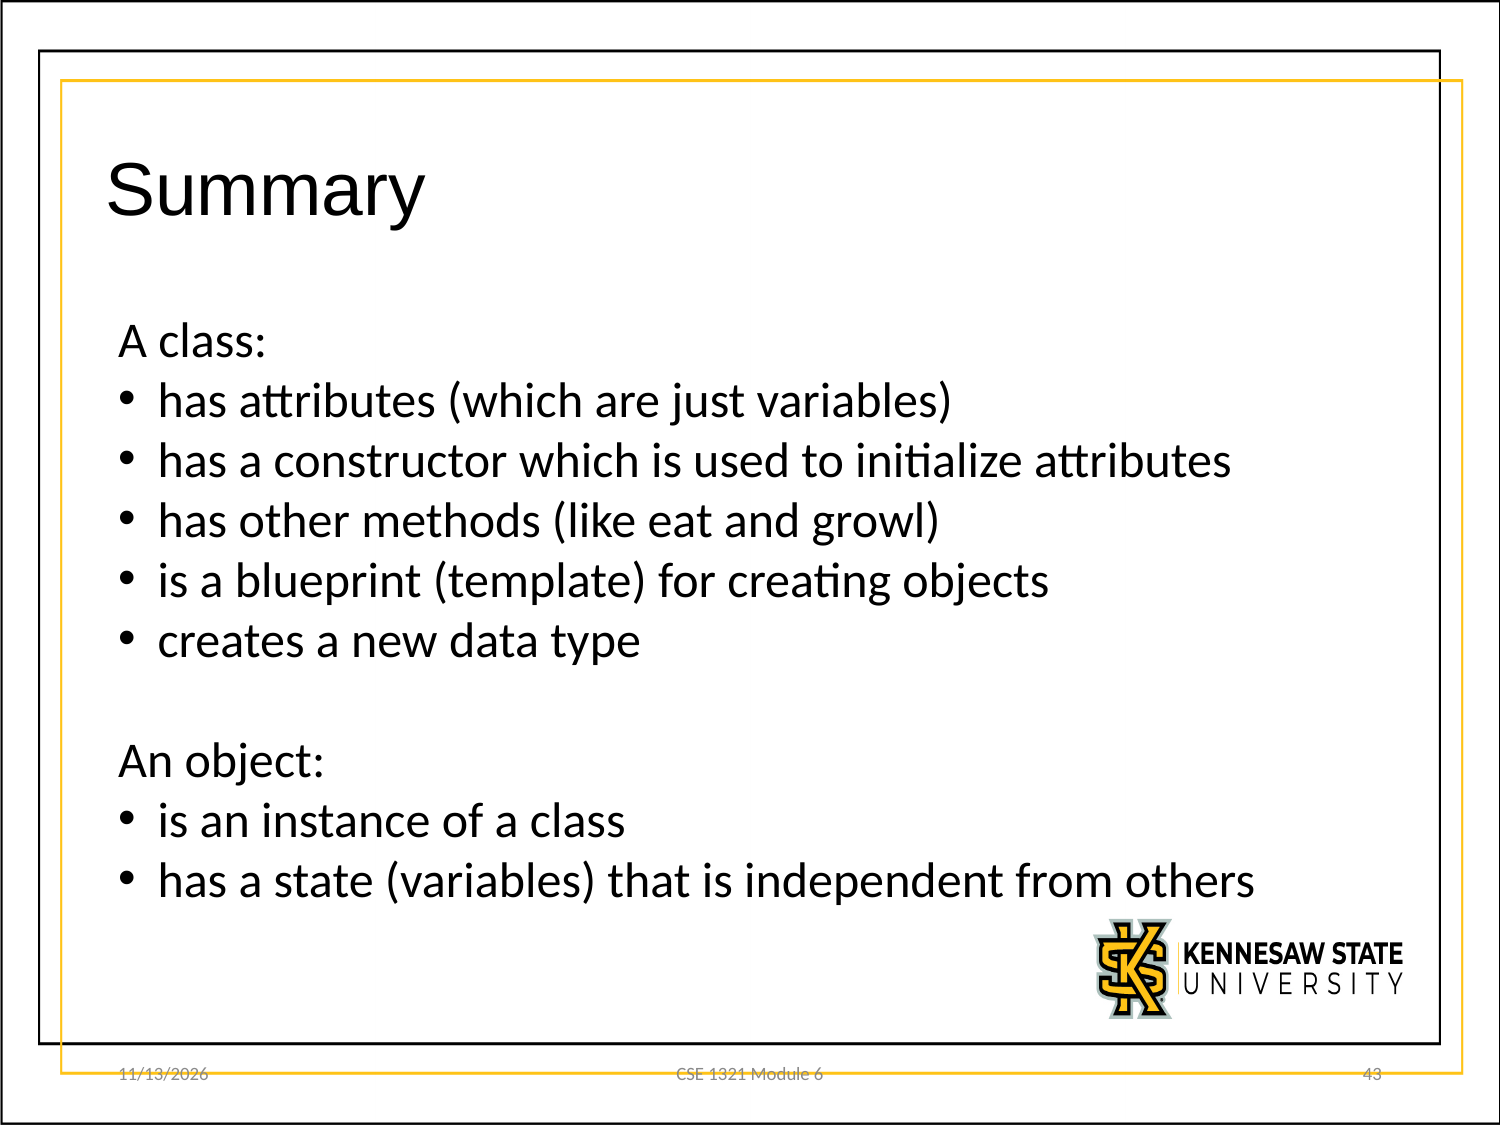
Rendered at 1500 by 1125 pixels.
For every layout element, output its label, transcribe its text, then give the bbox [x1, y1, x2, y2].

title Summary [103, 59, 1397, 278]
picture [0, 0, 1500, 1125]
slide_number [103, 1042, 441, 1103]
footer CSE 1321 Module 6 [496, 1042, 1004, 1103]
slide_number 43 [1059, 1042, 1397, 1103]
list A class: has attributes (which are just variables) has a constructor which is used to initialize attributes has other methods (like eat and growl) is a blueprint (template) for creating objects creates a new data type An object: is an instance of a class has a state (variables) that is independent from others [103, 299, 1397, 1014]
